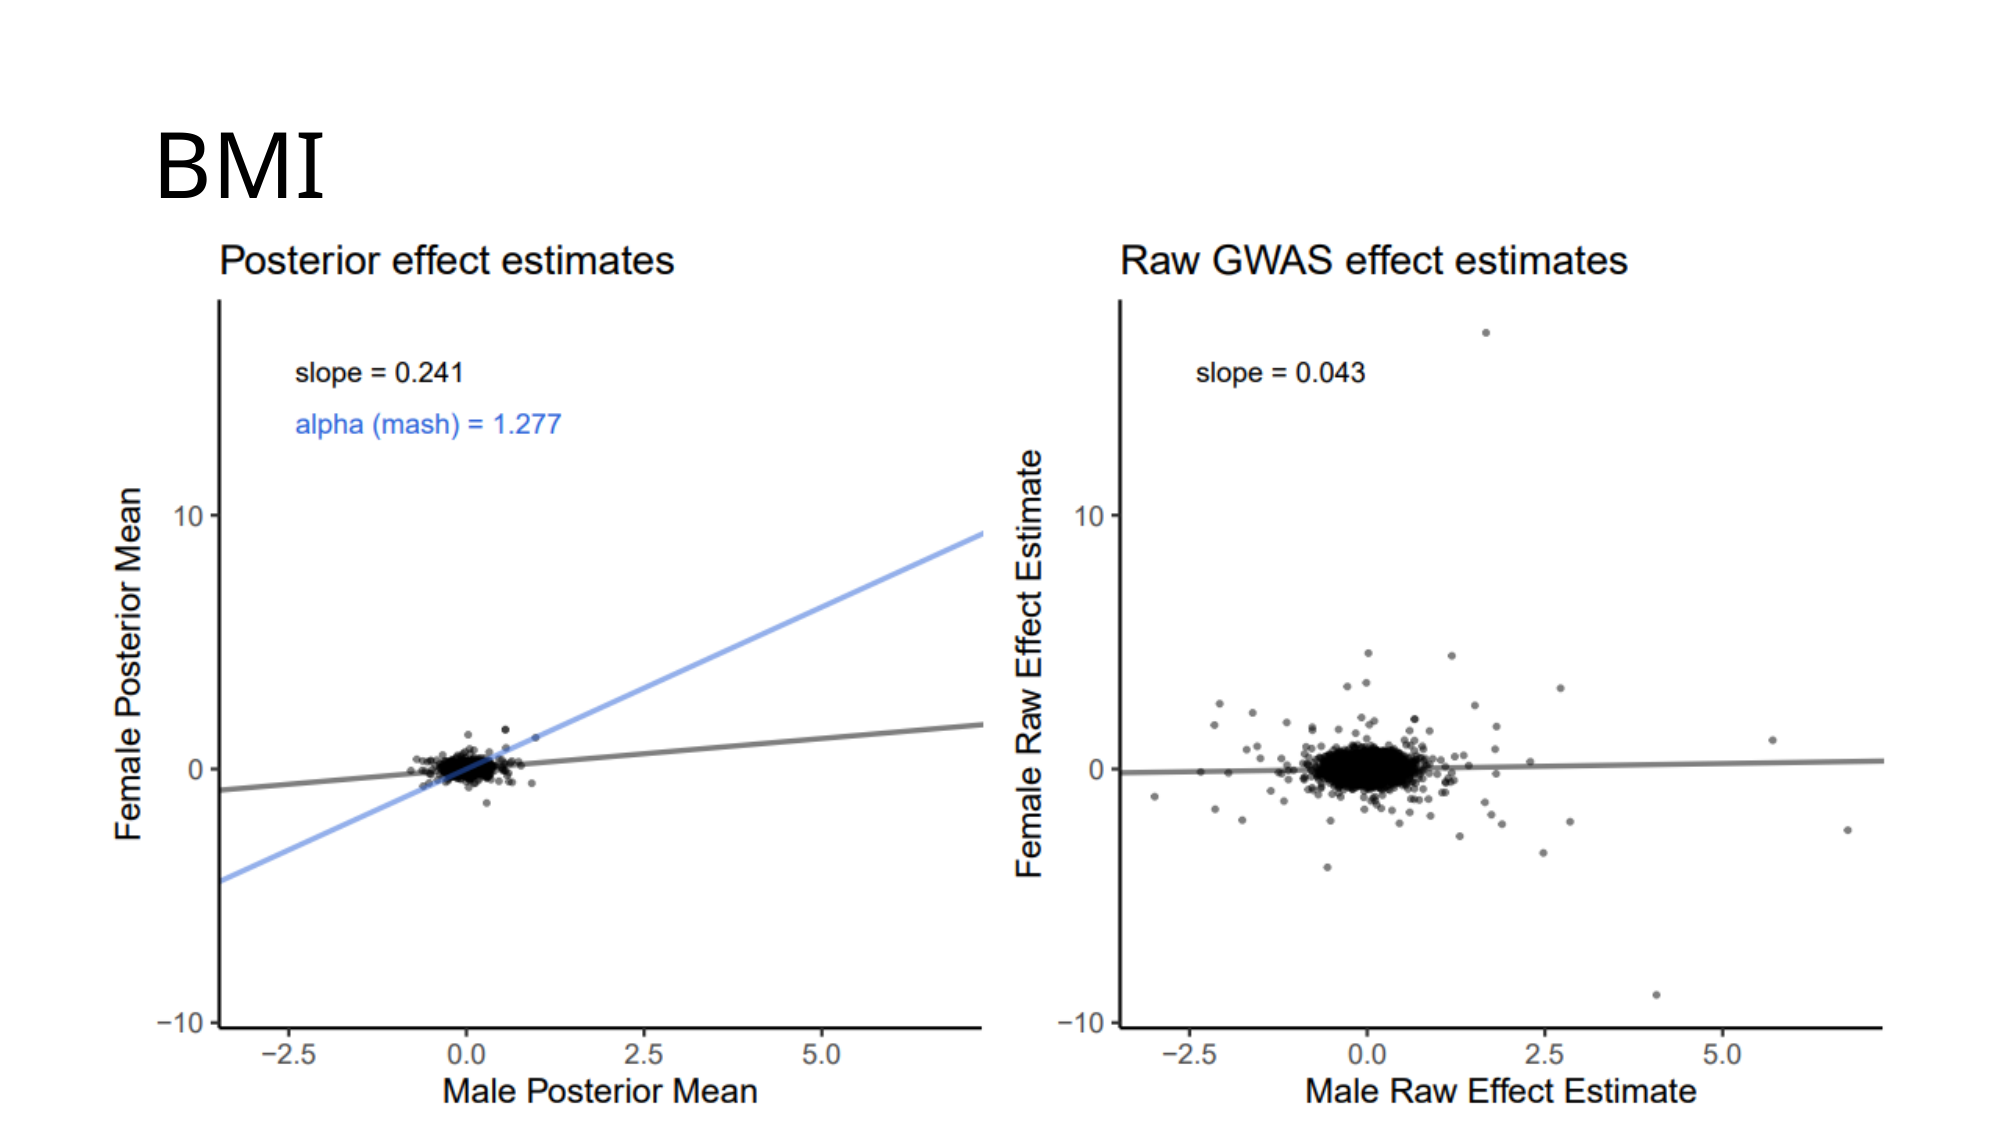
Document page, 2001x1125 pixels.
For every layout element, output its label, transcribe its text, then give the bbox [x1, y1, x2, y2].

title BMI [137, 59, 1863, 233]
picture [100, 233, 1887, 1125]
